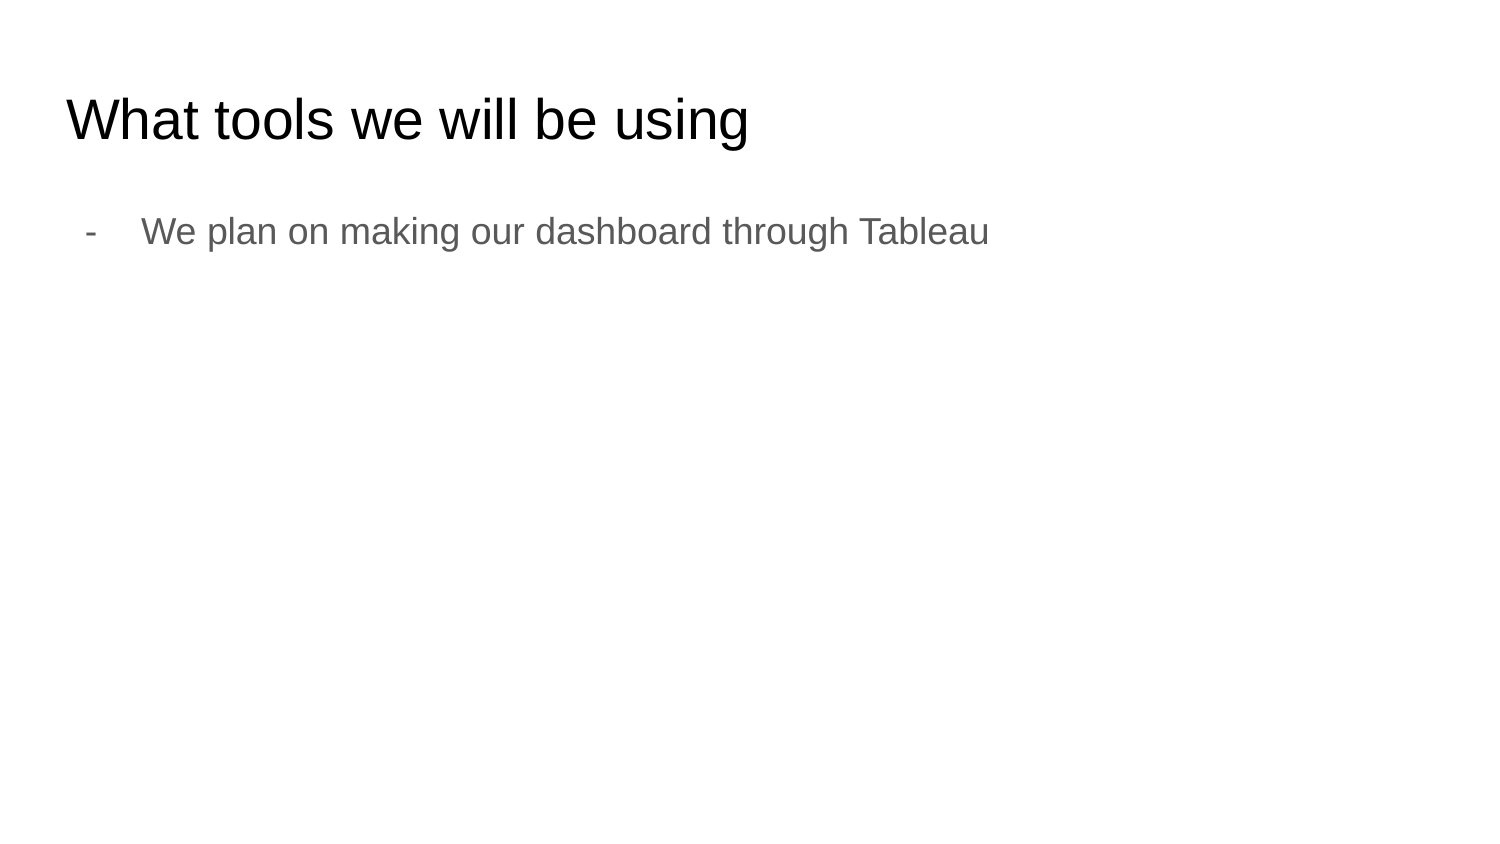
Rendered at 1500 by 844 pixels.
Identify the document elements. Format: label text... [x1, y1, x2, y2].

list We plan on making our dashboard through Tableau [51, 189, 1449, 750]
title What tools we will be using [51, 72, 1449, 167]
